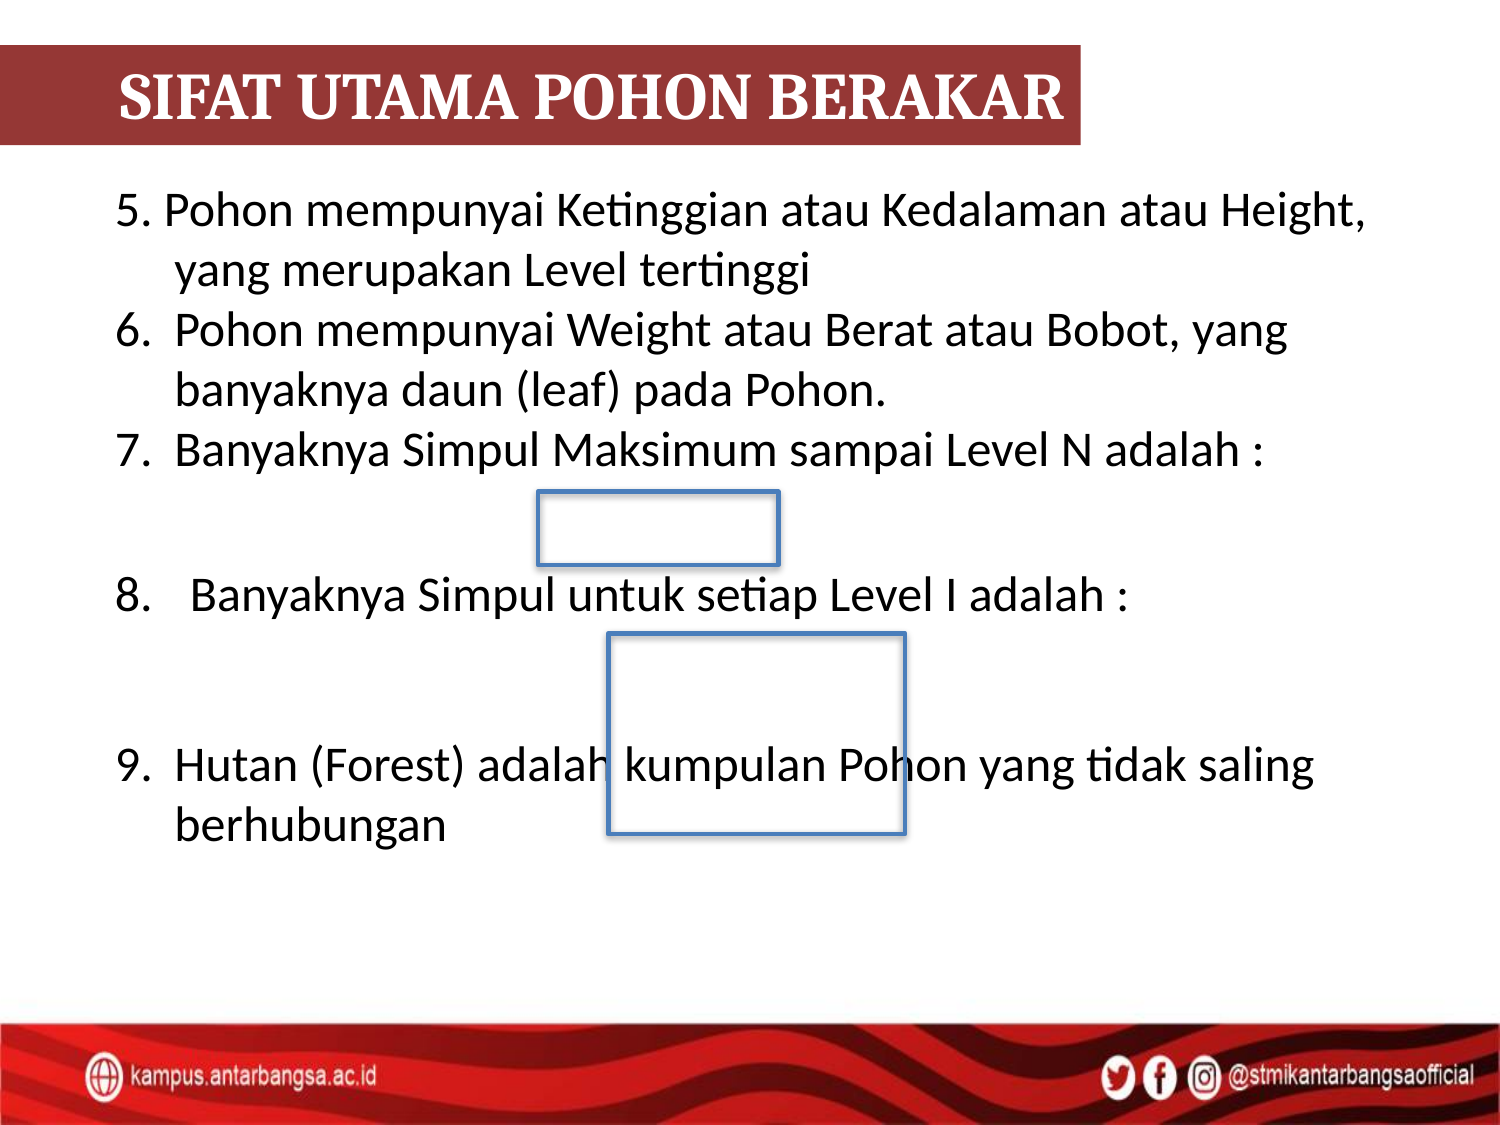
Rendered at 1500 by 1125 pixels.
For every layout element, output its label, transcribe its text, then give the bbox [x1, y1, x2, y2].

text_box [608, 633, 906, 835]
text_box [537, 491, 779, 566]
picture [0, 0, 1500, 1125]
text_box SIFAT UTAMA POHON BERAKAR [0, 45, 1081, 146]
